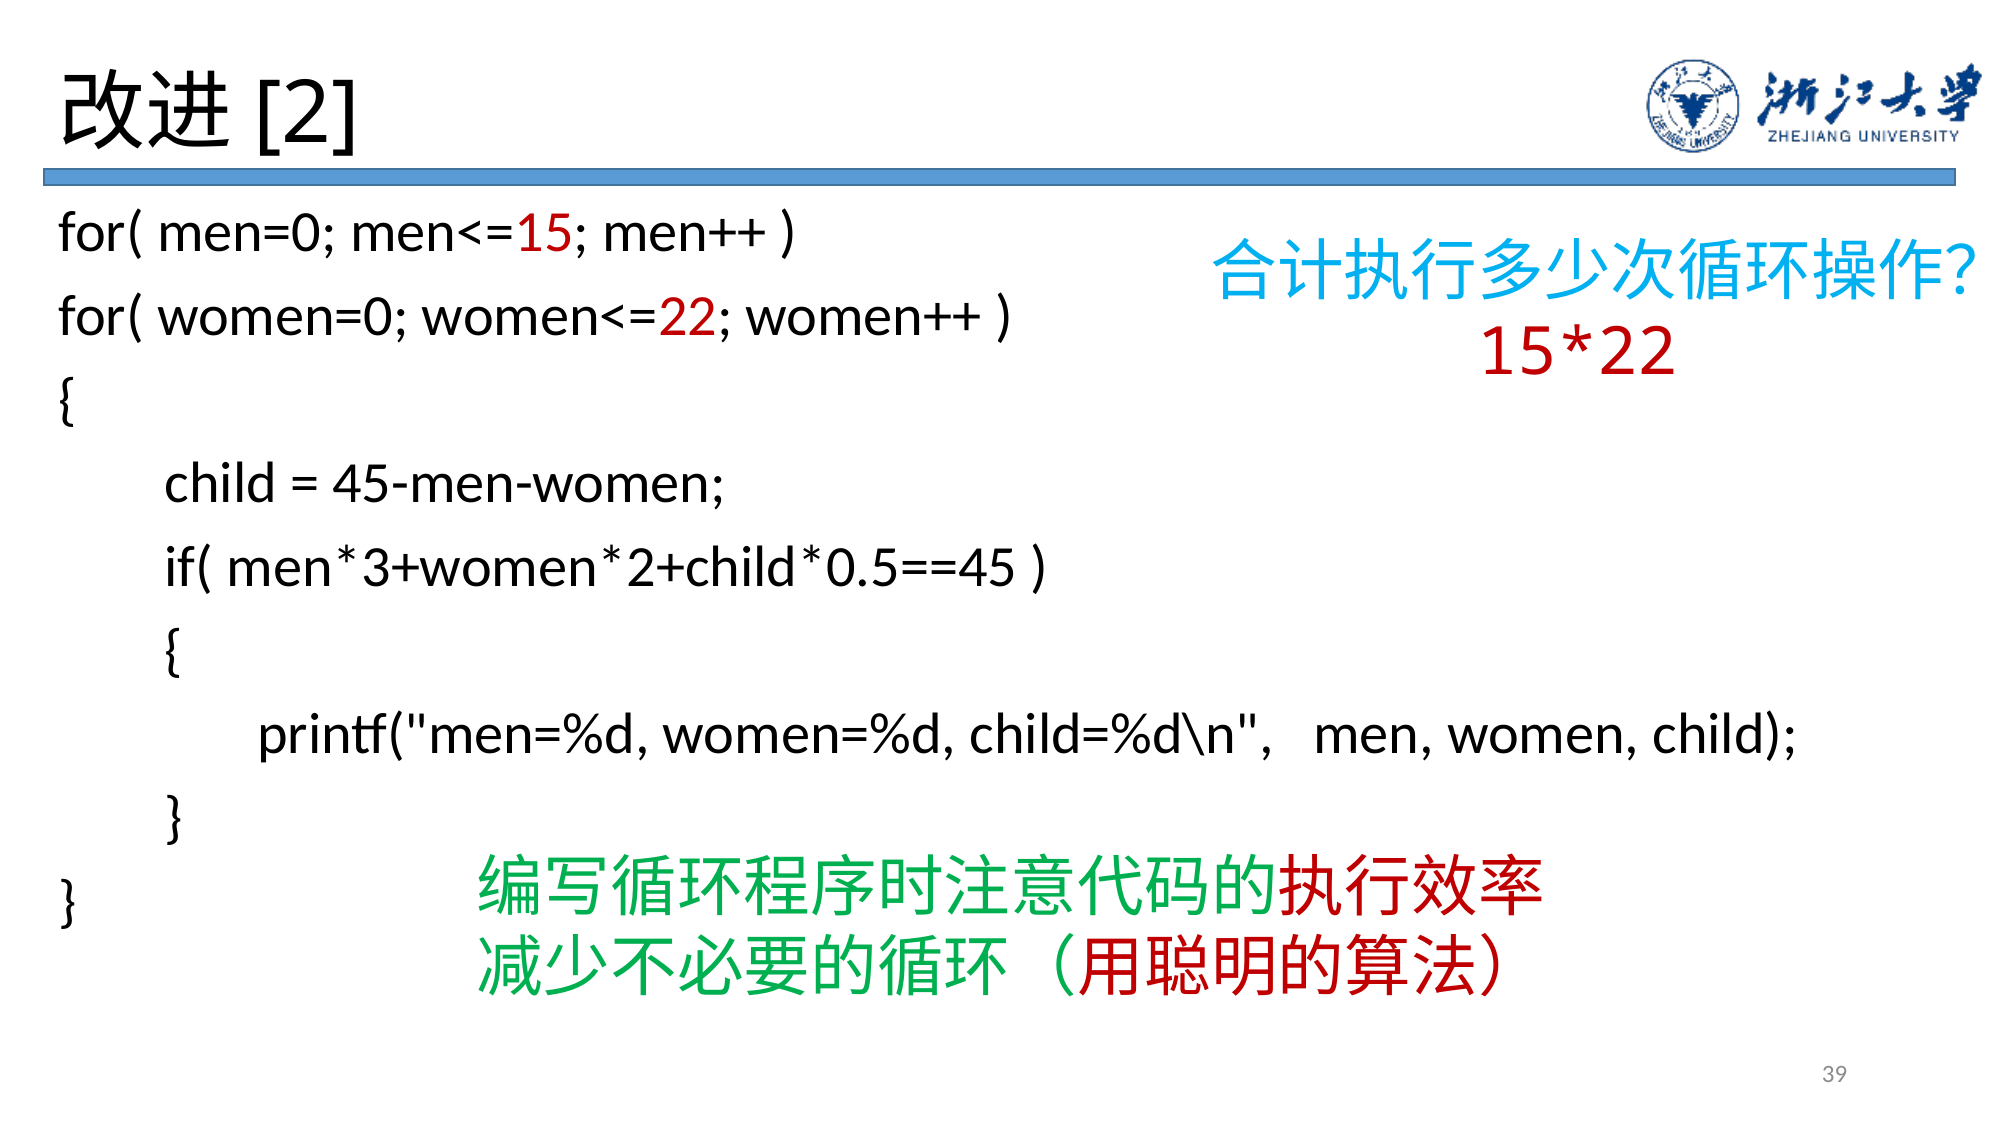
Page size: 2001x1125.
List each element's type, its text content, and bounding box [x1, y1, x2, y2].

text_box 合计执行多少次循环操作？ 15*22 [1184, 220, 1972, 396]
text_box 编写循环程序时注意代码的执行效率 减少不必要的循环（用聪明的算法） [386, 836, 1636, 1012]
title 改进[2] [43, 59, 1955, 170]
picture [1498, 0, 2001, 203]
slide_number 39 [1412, 1042, 1863, 1103]
list for( men=0; men<=15; men++ ) for( women=0; women<=22; women++ ) { child = 45-men-women; if( men*3+women*2+child*0.5==45 ) { printf("men=%d, women=%d, child=%d\n", men, women, child); } } [43, 193, 1955, 1014]
